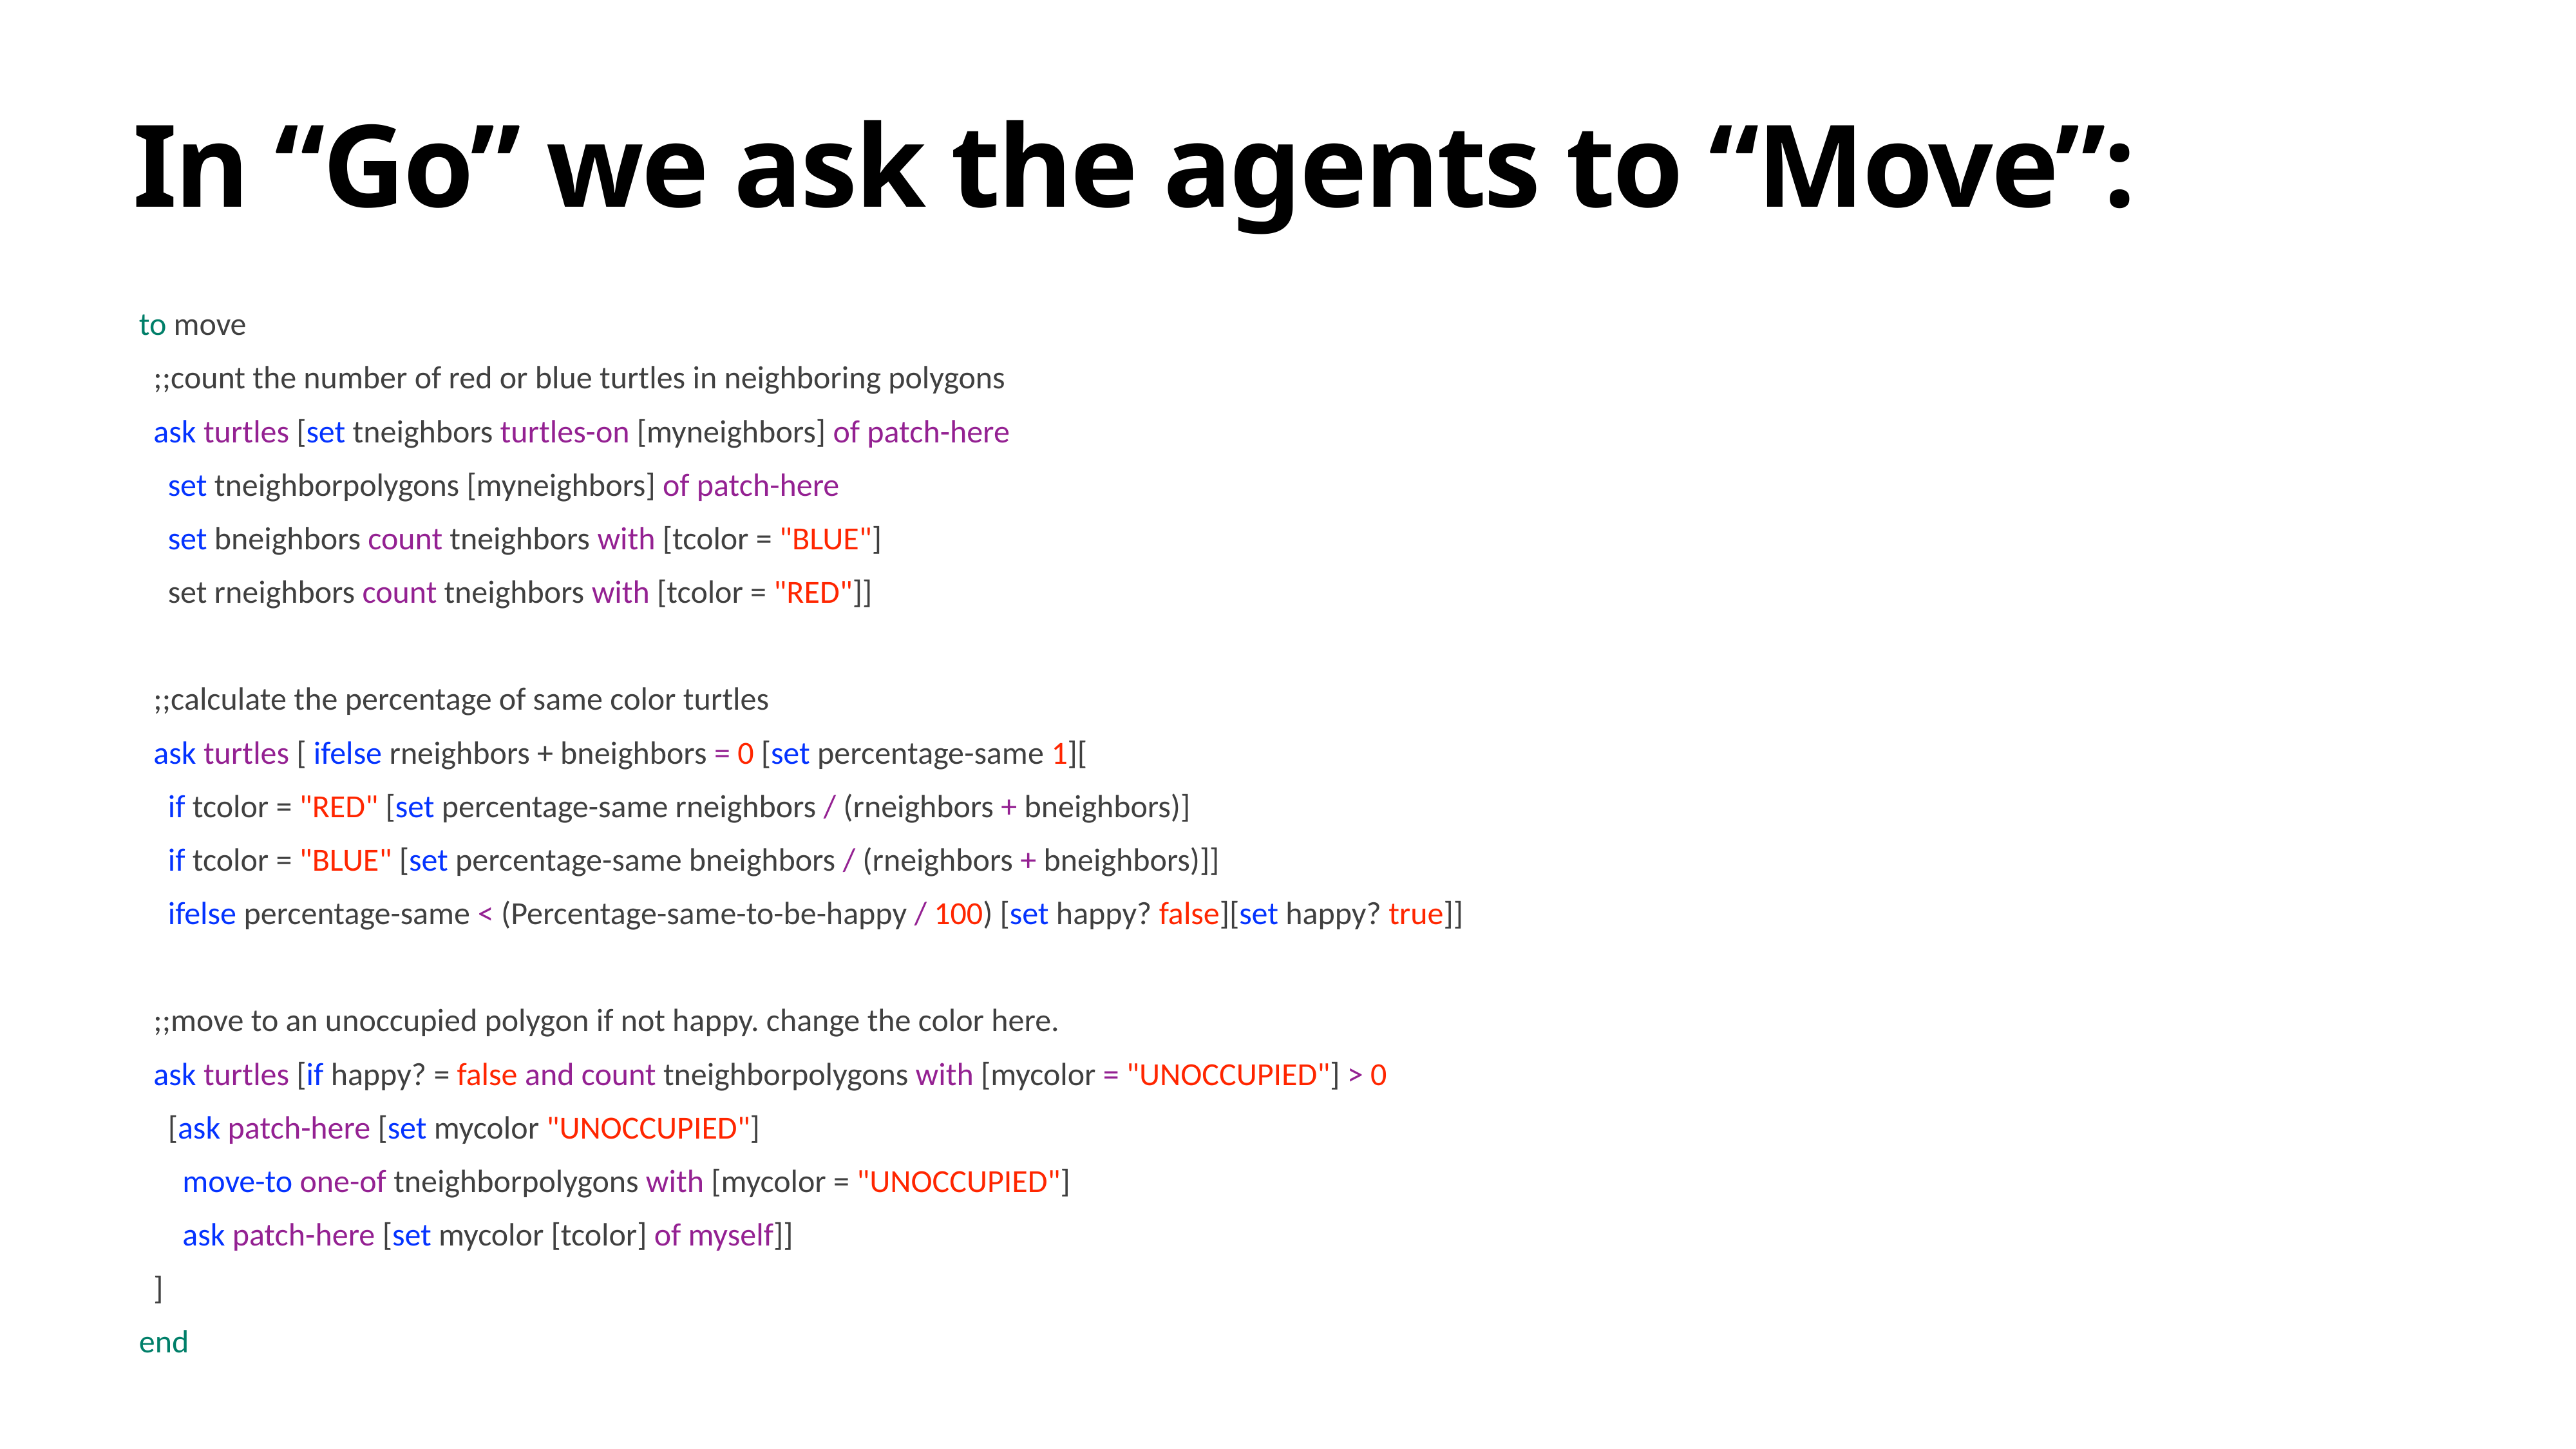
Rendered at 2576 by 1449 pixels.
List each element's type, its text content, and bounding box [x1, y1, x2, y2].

title In “Go” we ask the agents to “Move”: [127, 113, 2449, 266]
list to move ;;count the number of red or blue turtles in neighboring polygons ask turtles [set tneighbors turtles-on [myneighbors] of patch-here set tneighborpolygons [myneighbors] of patch-here set bneighbors count tneighbors with [tcolor = "BLUE"] set rneighbors count tneighbors with [tcolor = "RED"]] ;;calculate the percentage of same color turtles ask turtles [ ifelse rneighbors + bneighbors = 0 [set percentage-same 1][ if tcolor = "RED" [set percentage-same rneighbors / (rneighbors + bneighbors)] if tcolor = "BLUE" [set percentage-same bneighbors / (rneighbors + bneighbors)]] ifelse percentage-same < (Percentage-same-to-be-happy / 100) [set happy? false][set happy? true]] ;;move to an unoccupied polygon if not happy. change the color here. ask turtles [if happy? = false and count tneighborpolygons with [mycolor = "UNOCCUPIED"] > 0 [ask patch-here [set mycolor "UNOCCUPIED"] move-to one-of tneighborpolygons with [mycolor = "UNOCCUPIED"] ask patch-here [set mycolor [tcolor] of myself]] ] end [127, 307, 2449, 1408]
